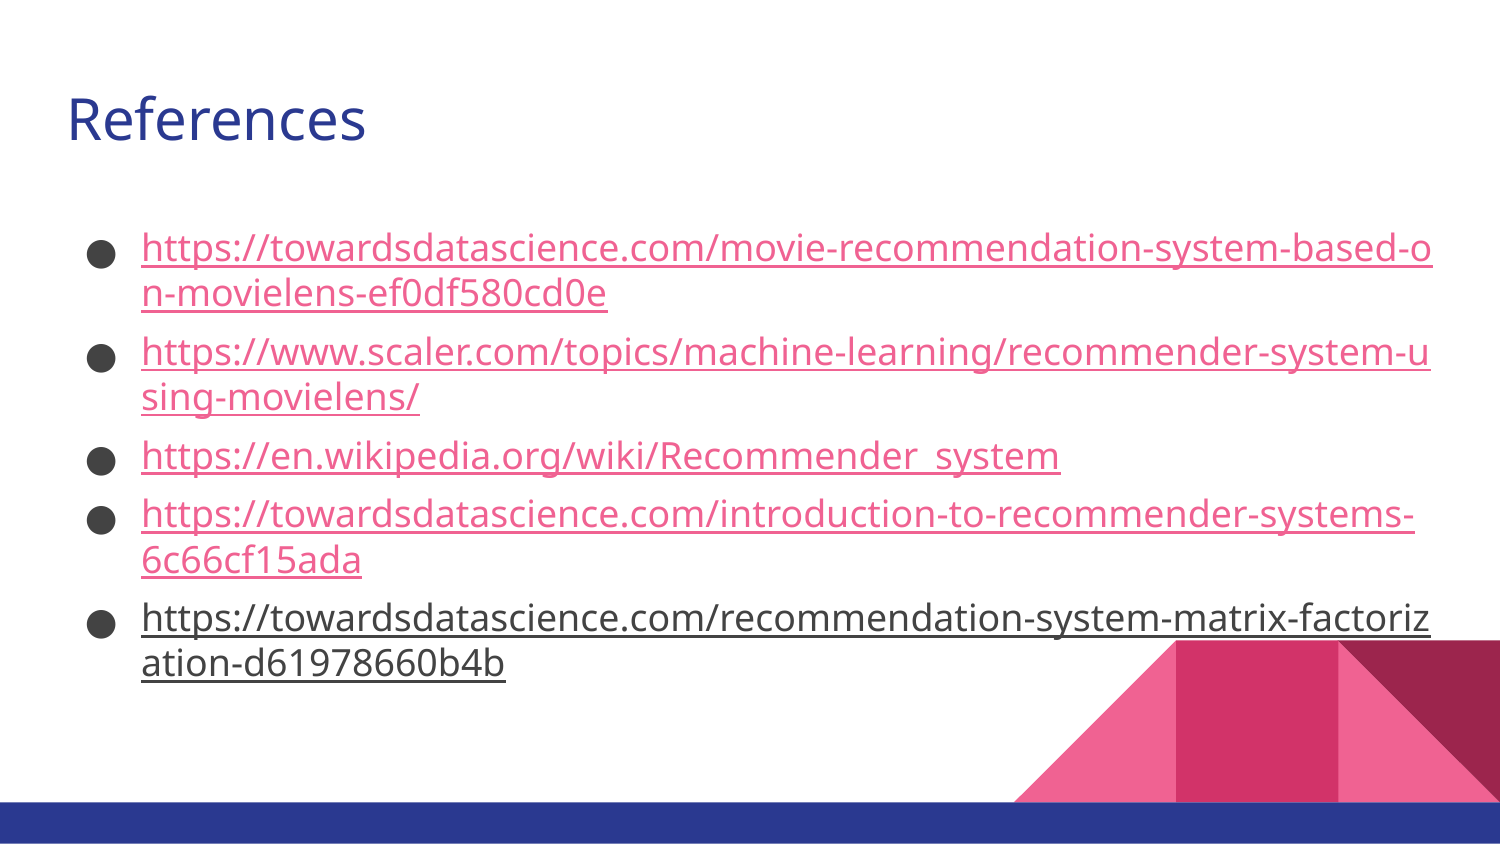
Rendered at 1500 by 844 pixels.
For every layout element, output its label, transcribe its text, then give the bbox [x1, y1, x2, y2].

list https://towardsdatascience.com/movie-recommendation-system-based-on-movielens-ef0df580cd0e https://www.scaler.com/topics/machine-learning/recommender-system-using-movielens/ https://en.wikipedia.org/wiki/Recommender_system https://towardsdatascience.com/introduction-to-recommender-systems-6c66cf15ada https://towardsdatascience.com/recommendation-system-matrix-factorization-d61978660b4b [51, 201, 1449, 750]
title References [51, 67, 1449, 167]
